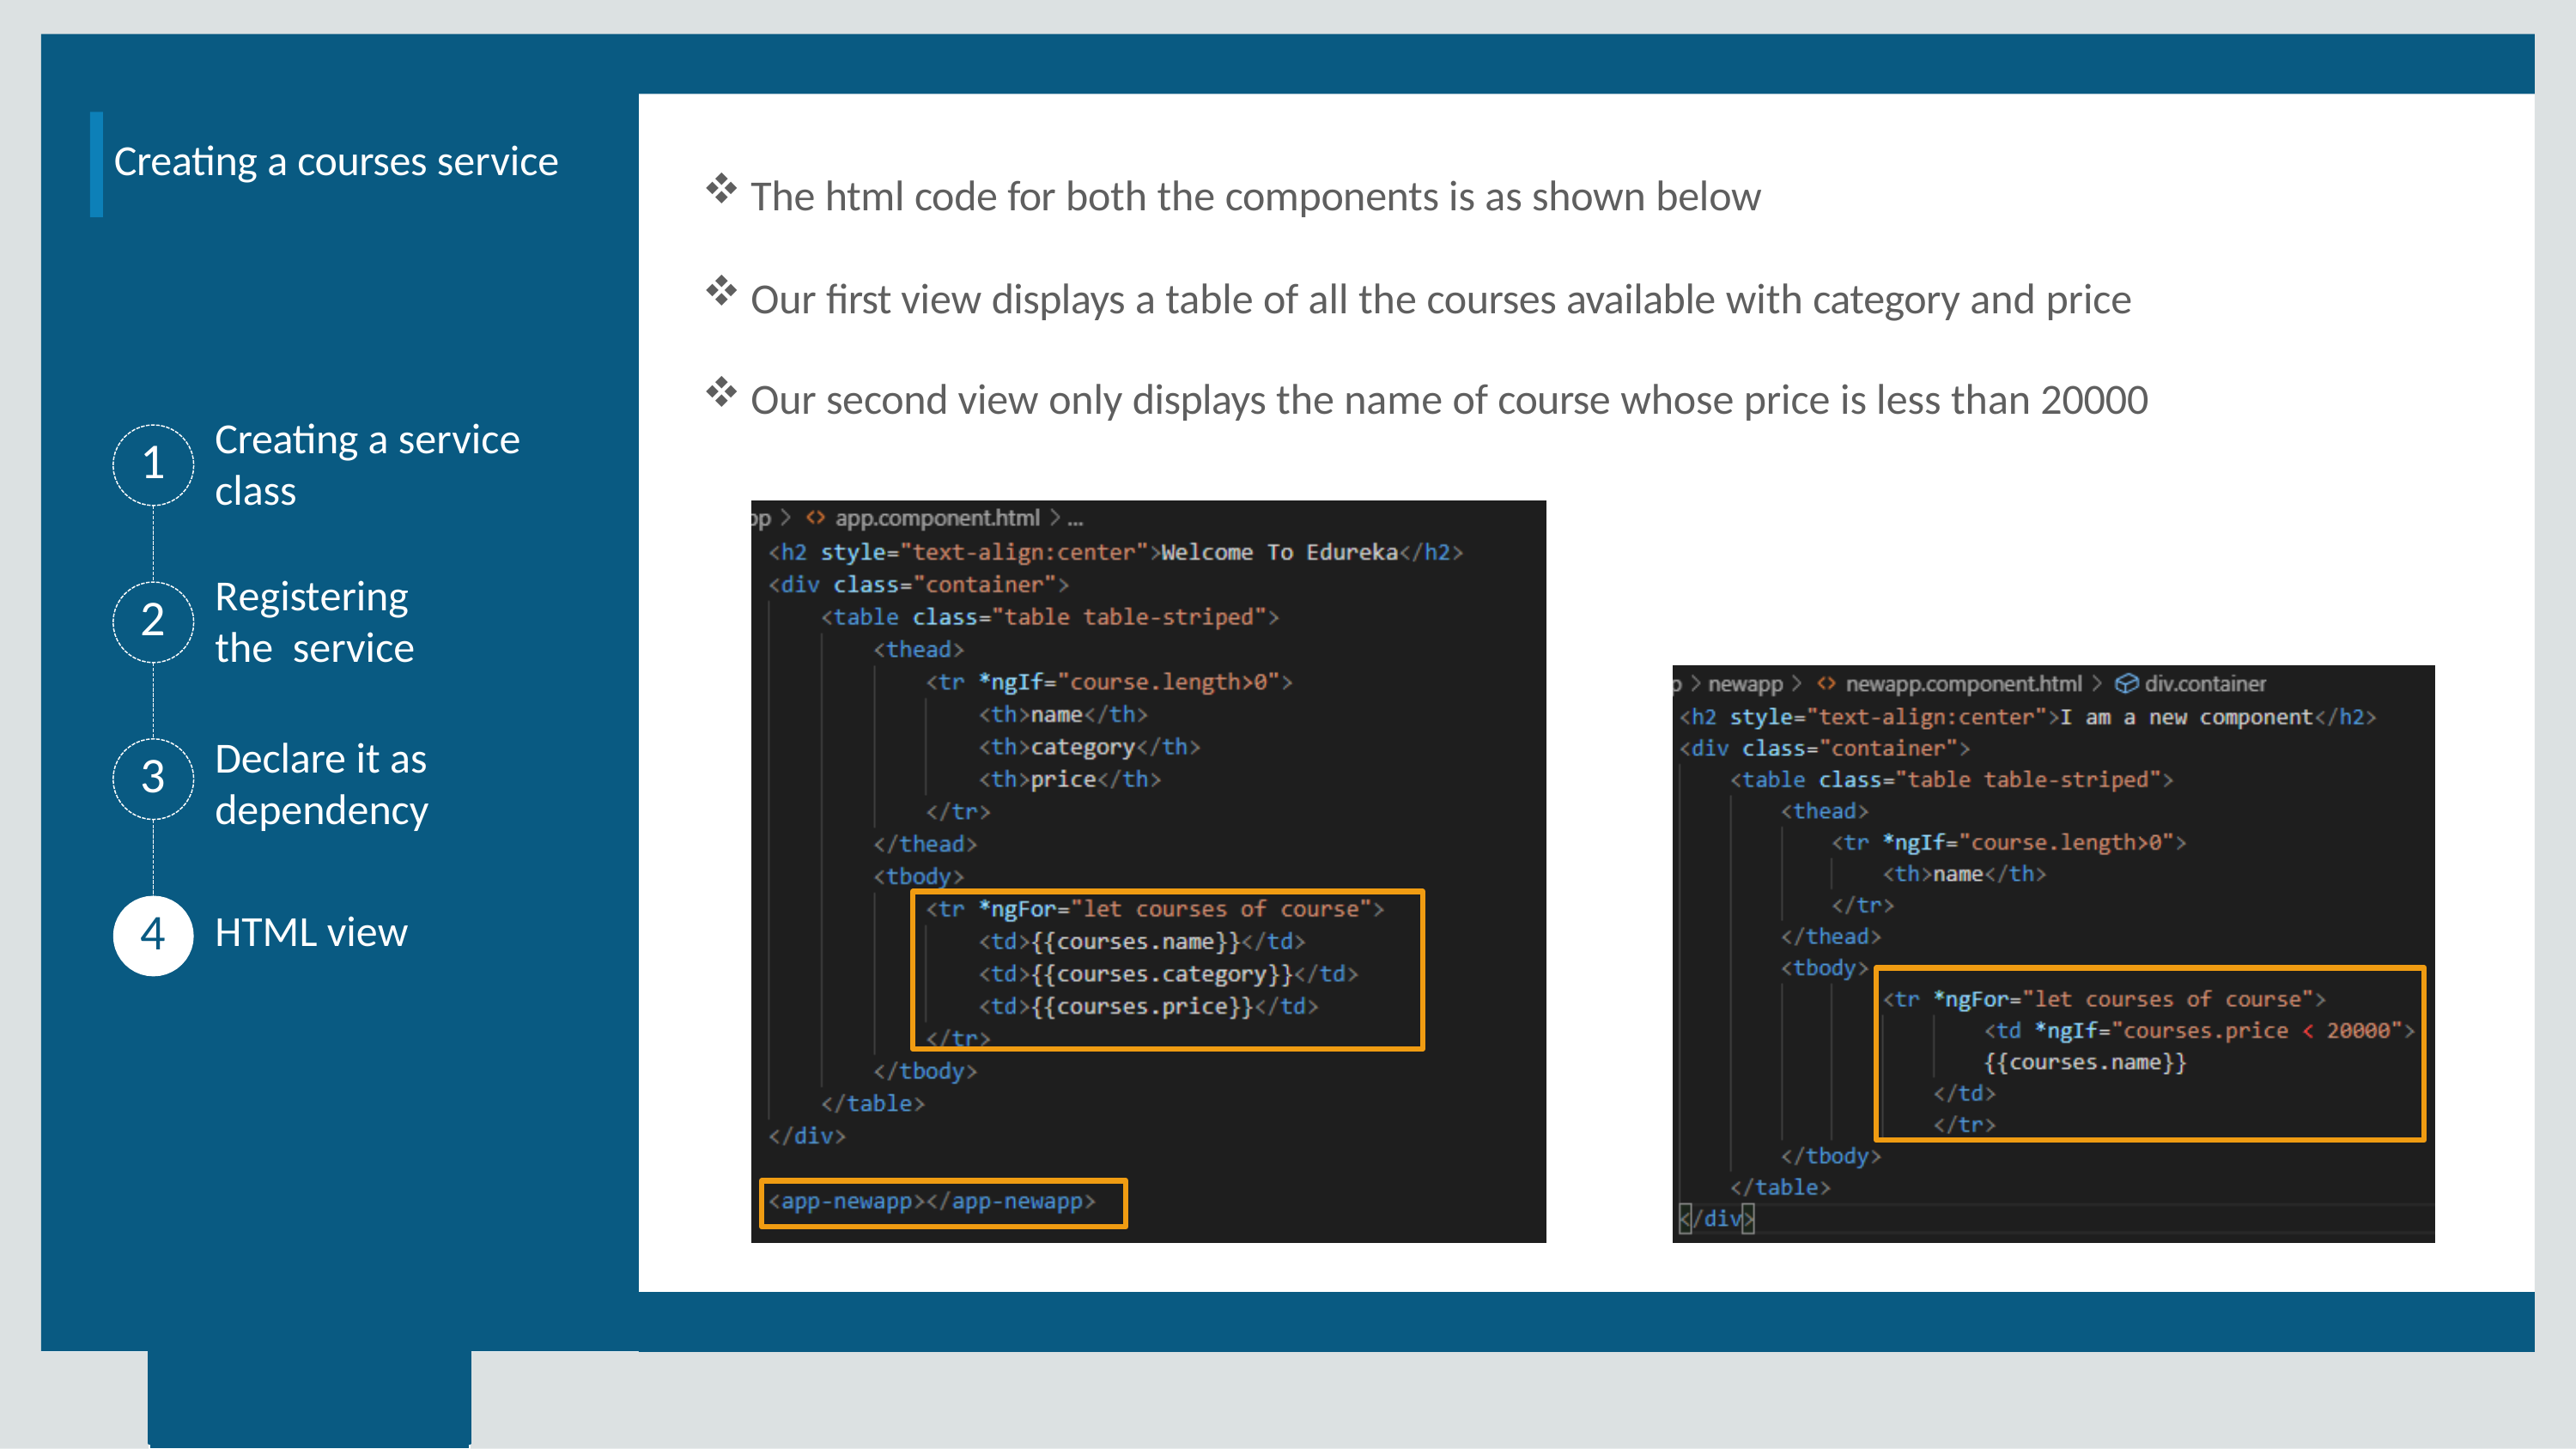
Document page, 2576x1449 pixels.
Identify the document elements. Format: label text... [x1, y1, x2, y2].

text_box [112, 742, 141, 818]
text_box The html code for both the components is as shown below [701, 166, 1765, 220]
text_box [147, 500, 2436, 1446]
text_box Creating a service class [213, 409, 522, 498]
text_box Creating a courses service [112, 130, 562, 185]
text_box [112, 899, 141, 975]
text_box 1 [138, 427, 168, 489]
text_box [112, 585, 141, 661]
text_box Our first view displays a table of all the courses available with category and price Our second view only displays the name of course whose price is less than 20000 [701, 268, 2151, 423]
